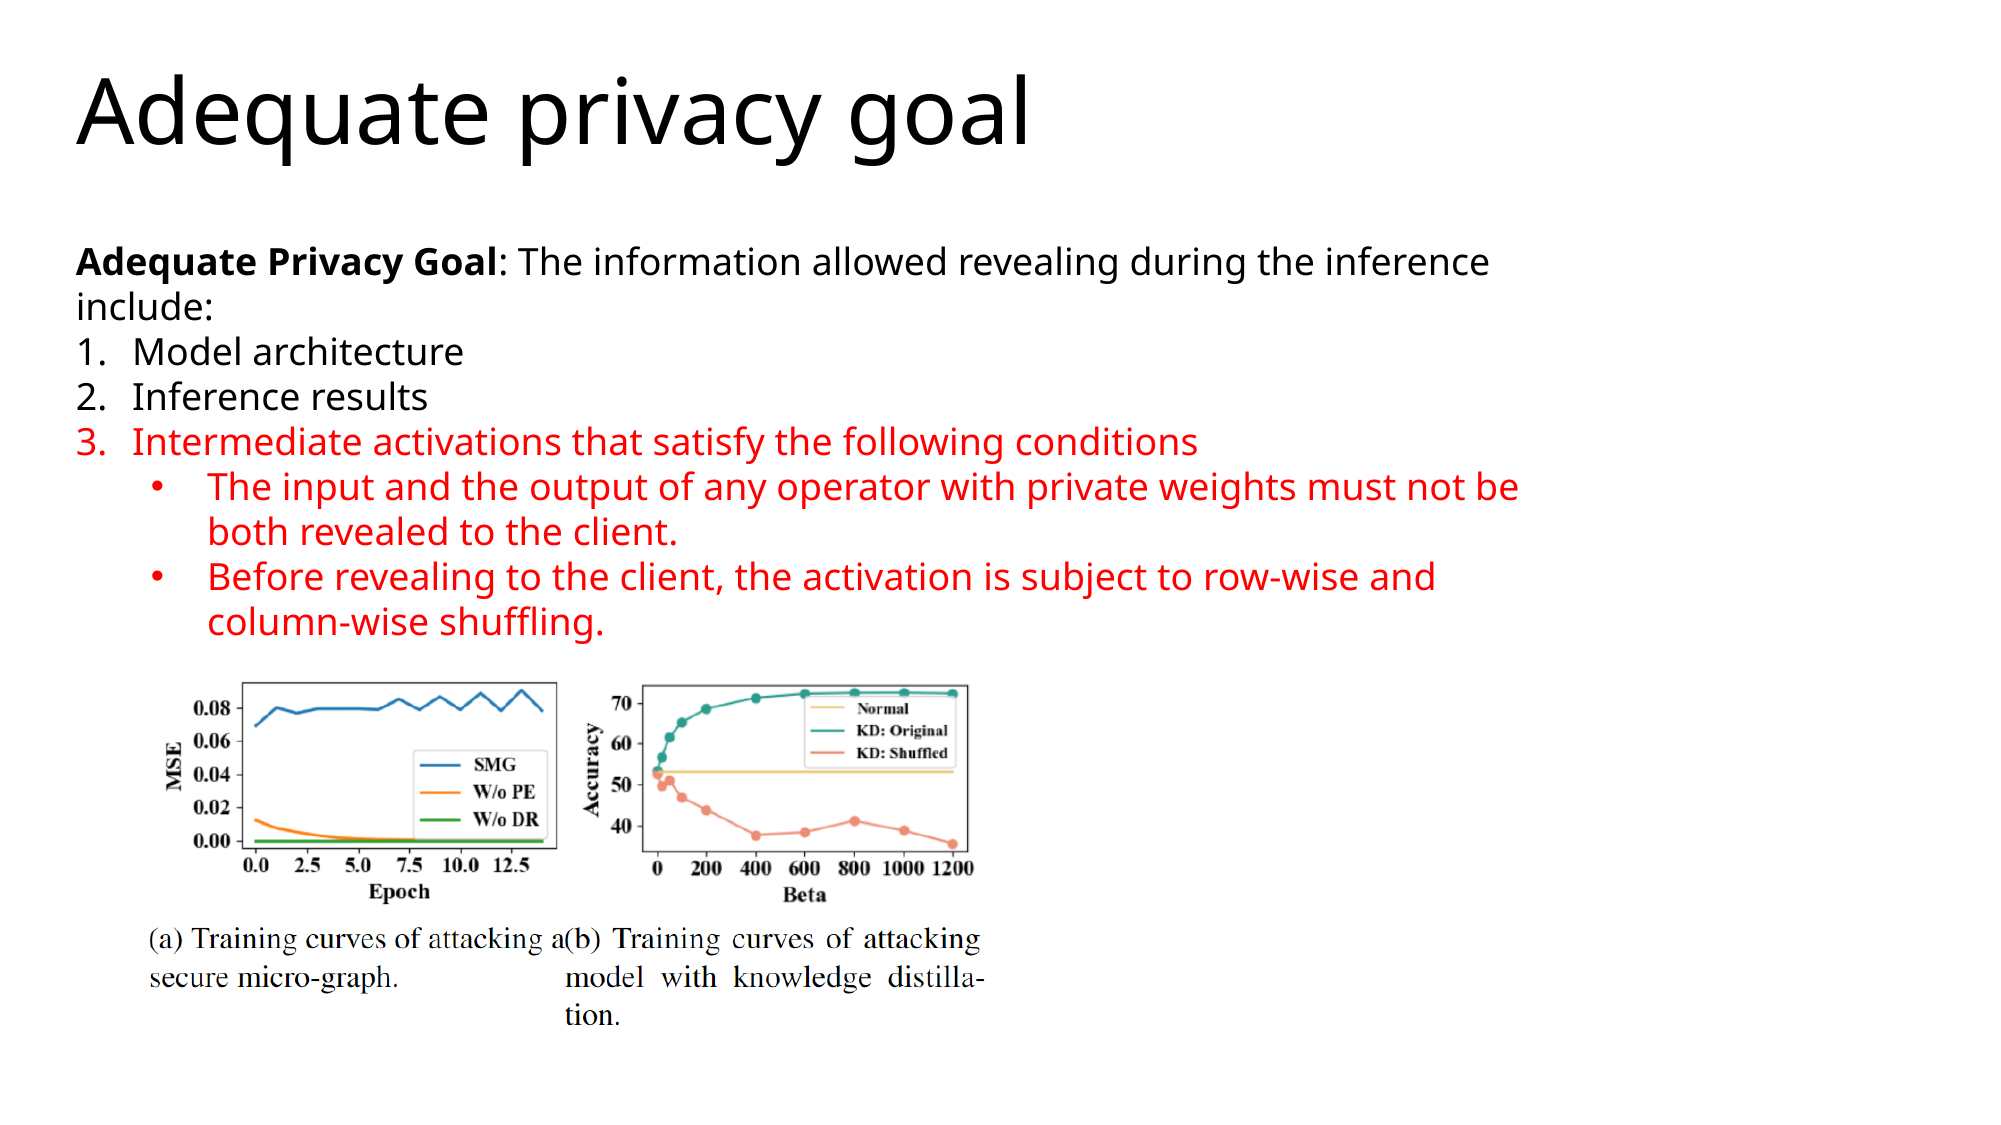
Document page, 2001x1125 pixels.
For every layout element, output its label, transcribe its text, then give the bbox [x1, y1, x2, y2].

picture [125, 655, 1014, 1051]
text_box Adequate Privacy Goal: The information allowed revealing during the inference include: Model architecture Inference results Intermediate activations that satisfy the following conditions The input and the output of any operator with private weights must not be both revealed to the client. Before revealing to the client, the activation is subject to row-wise and column-wise shuffling. [61, 230, 1584, 651]
title Adequate privacy goal [61, 45, 1787, 185]
